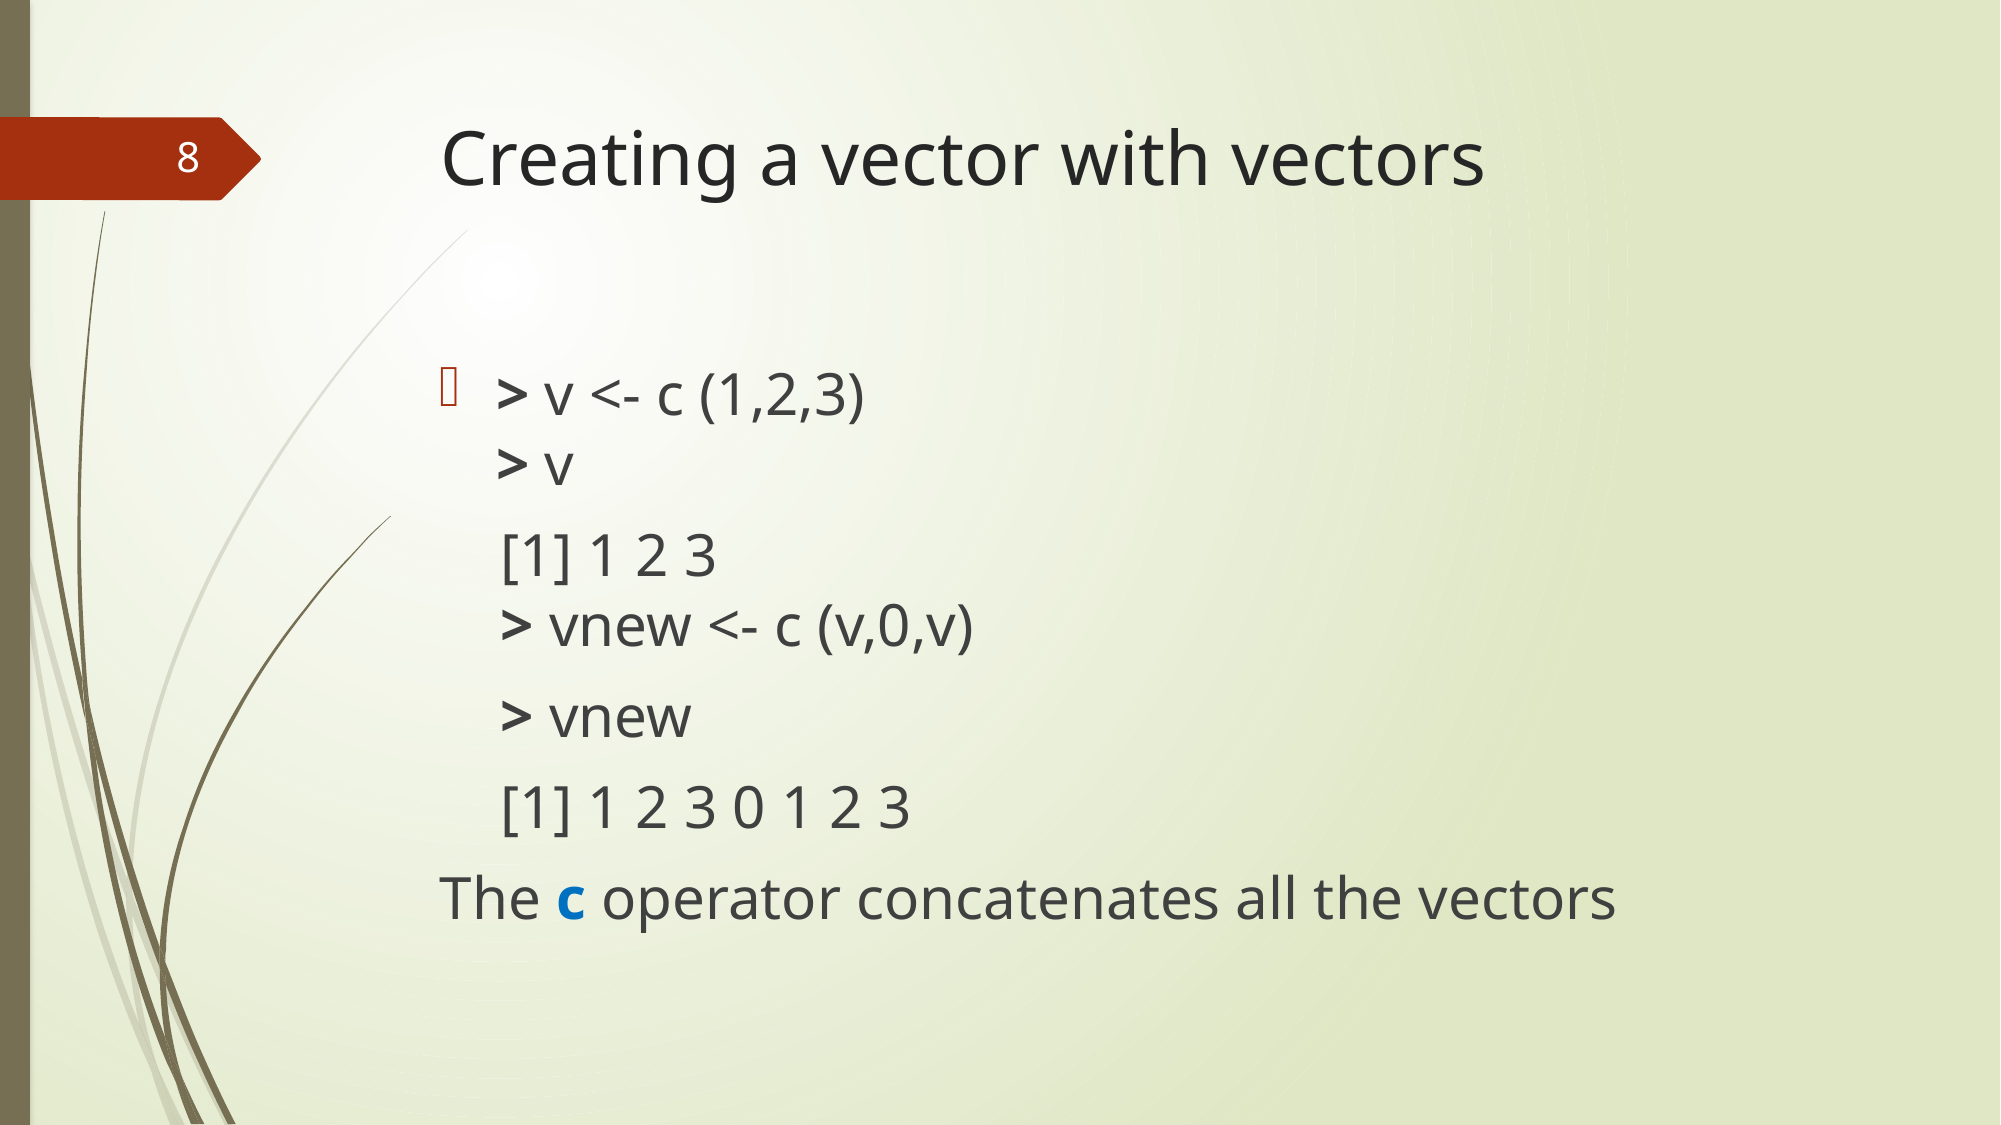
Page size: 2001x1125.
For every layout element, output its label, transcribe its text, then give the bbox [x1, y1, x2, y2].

slide_number 8 [87, 129, 216, 190]
list > v <- c (1,2,3) > v [1] 1 2 3 > vnew <- c (v,0,v) > vnew [1] 1 2 3 0 1 2 3 The c operator concatenates all the vectors [424, 350, 1888, 970]
title Creating a vector with vectors [425, 102, 1888, 313]
